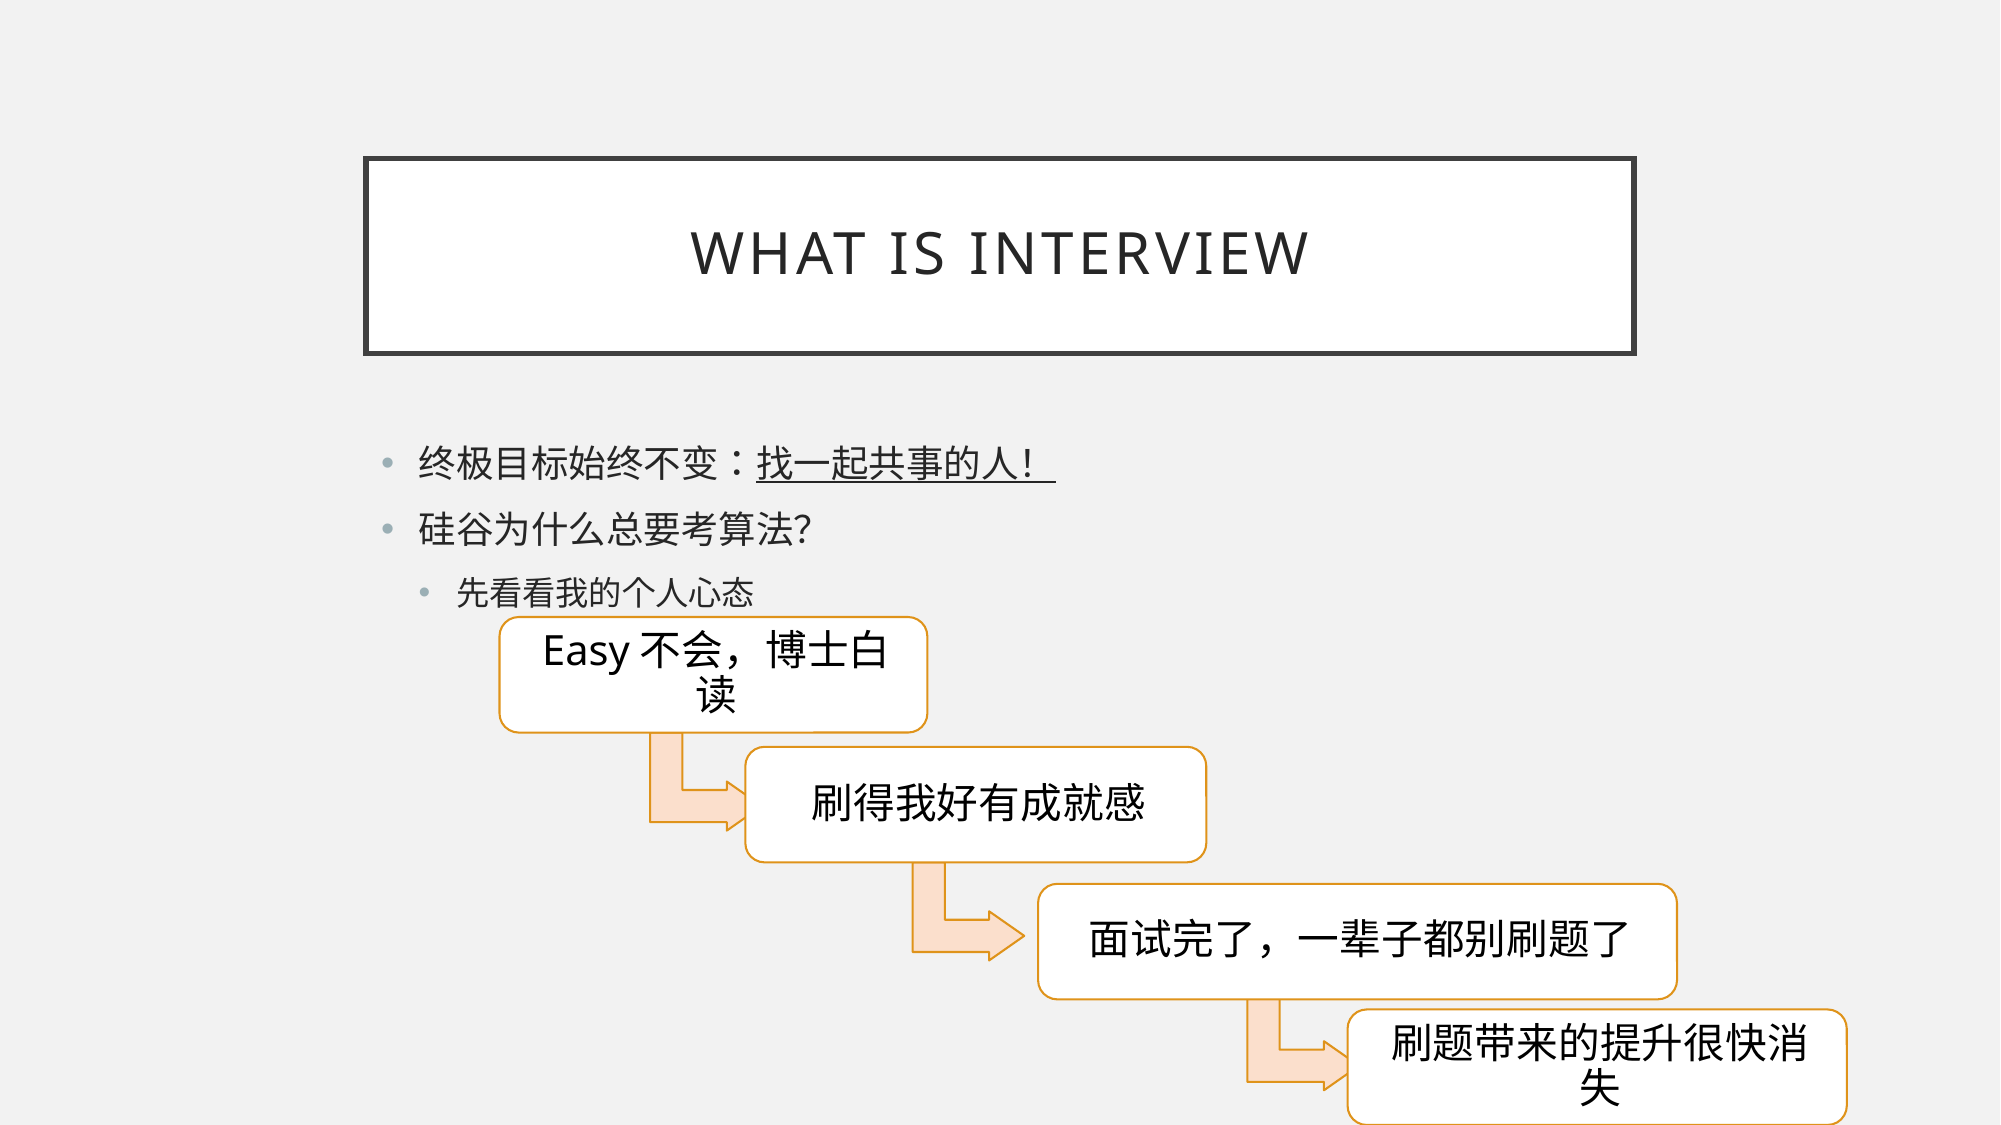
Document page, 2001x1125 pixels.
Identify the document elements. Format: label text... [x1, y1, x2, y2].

list 终极目标始终不变：找一起共事的人！ 硅谷为什么总要考算法？ 先看看我的个人心态 [366, 432, 1634, 942]
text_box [388, 613, 1847, 1125]
title What is Interview [363, 156, 1637, 356]
